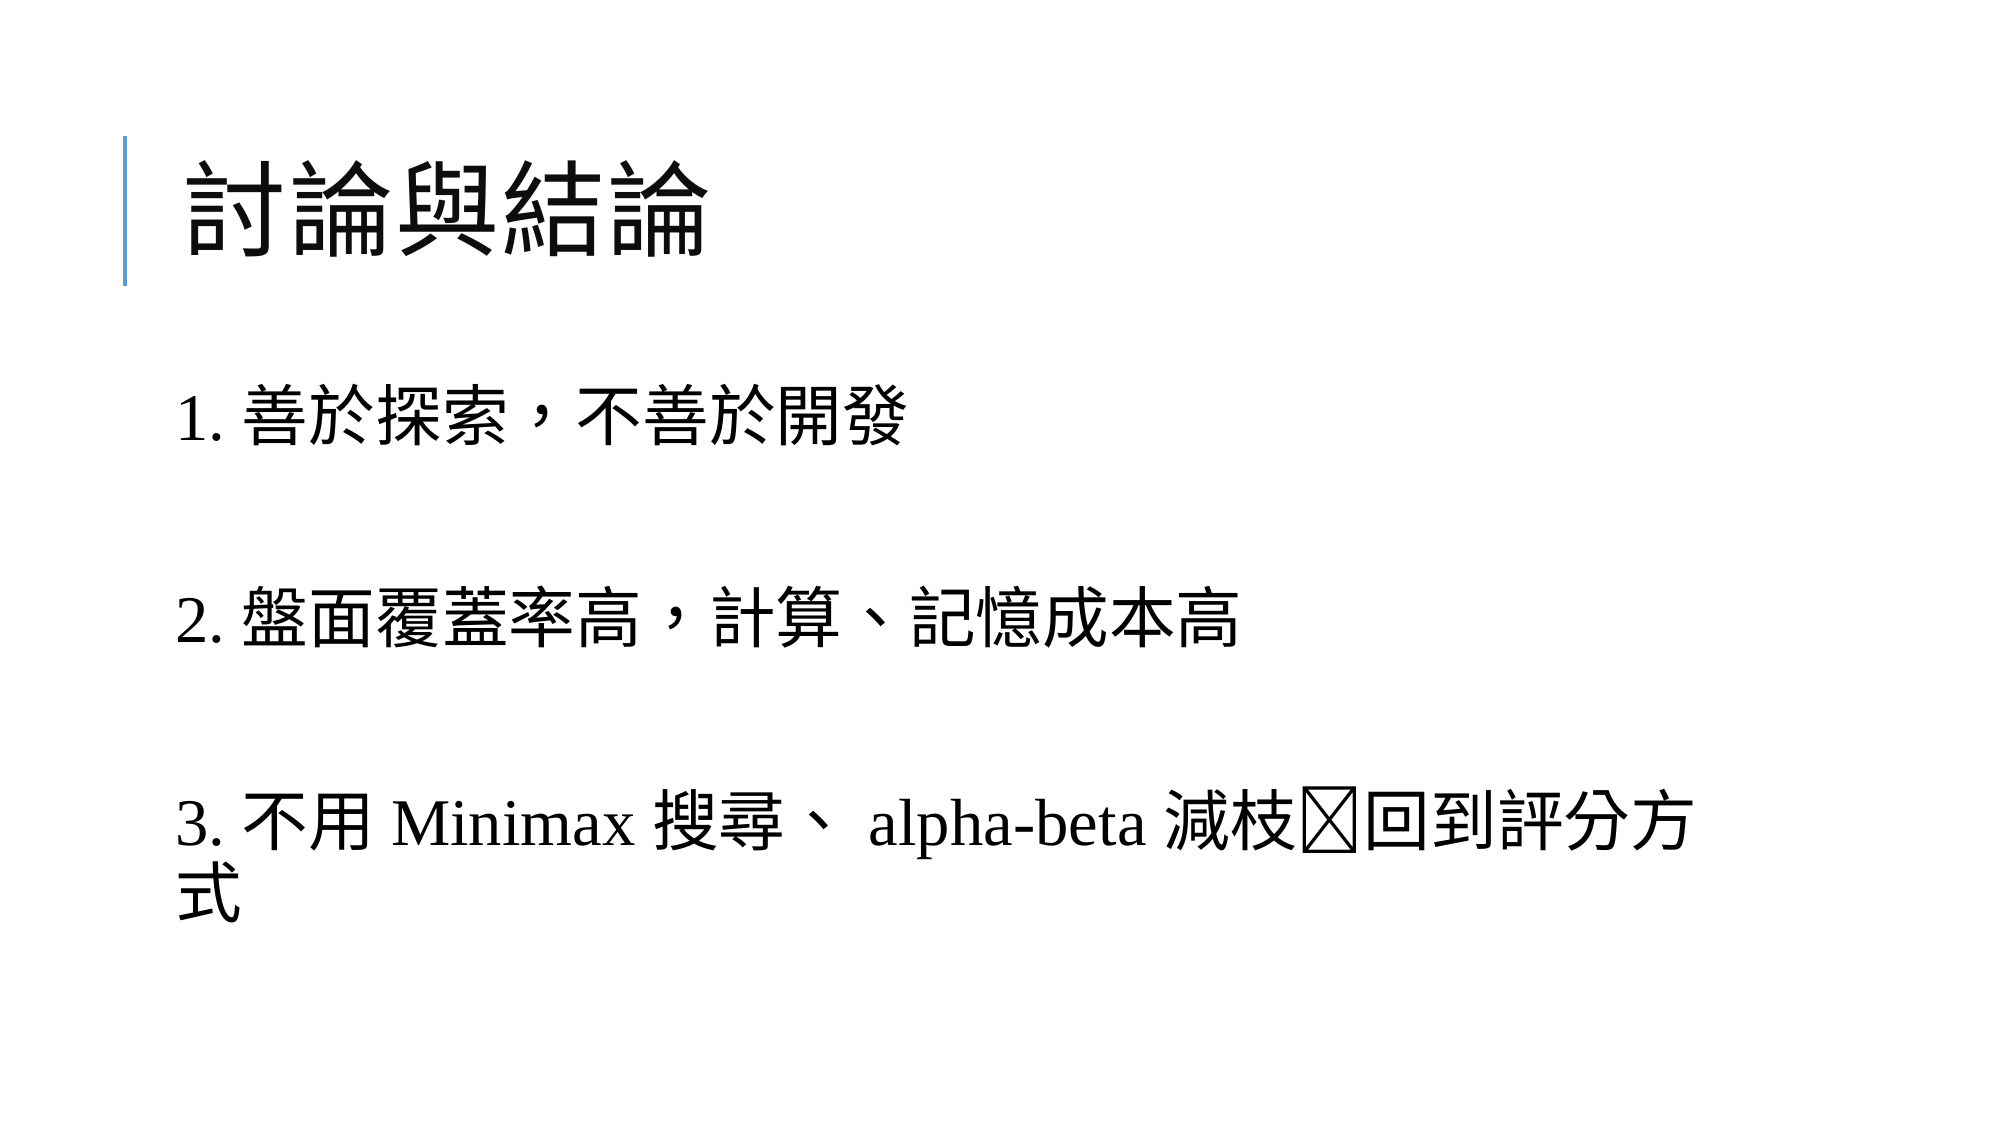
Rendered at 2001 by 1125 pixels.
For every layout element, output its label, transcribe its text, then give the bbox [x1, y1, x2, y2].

list 1.善於探索，不善於開發 2.盤面覆蓋率高，計算、記憶成本高 3.不用Minimax搜尋、alpha-beta減枝回到評分方式 [168, 375, 1763, 1035]
title 討論與結論 [168, 96, 1763, 342]
